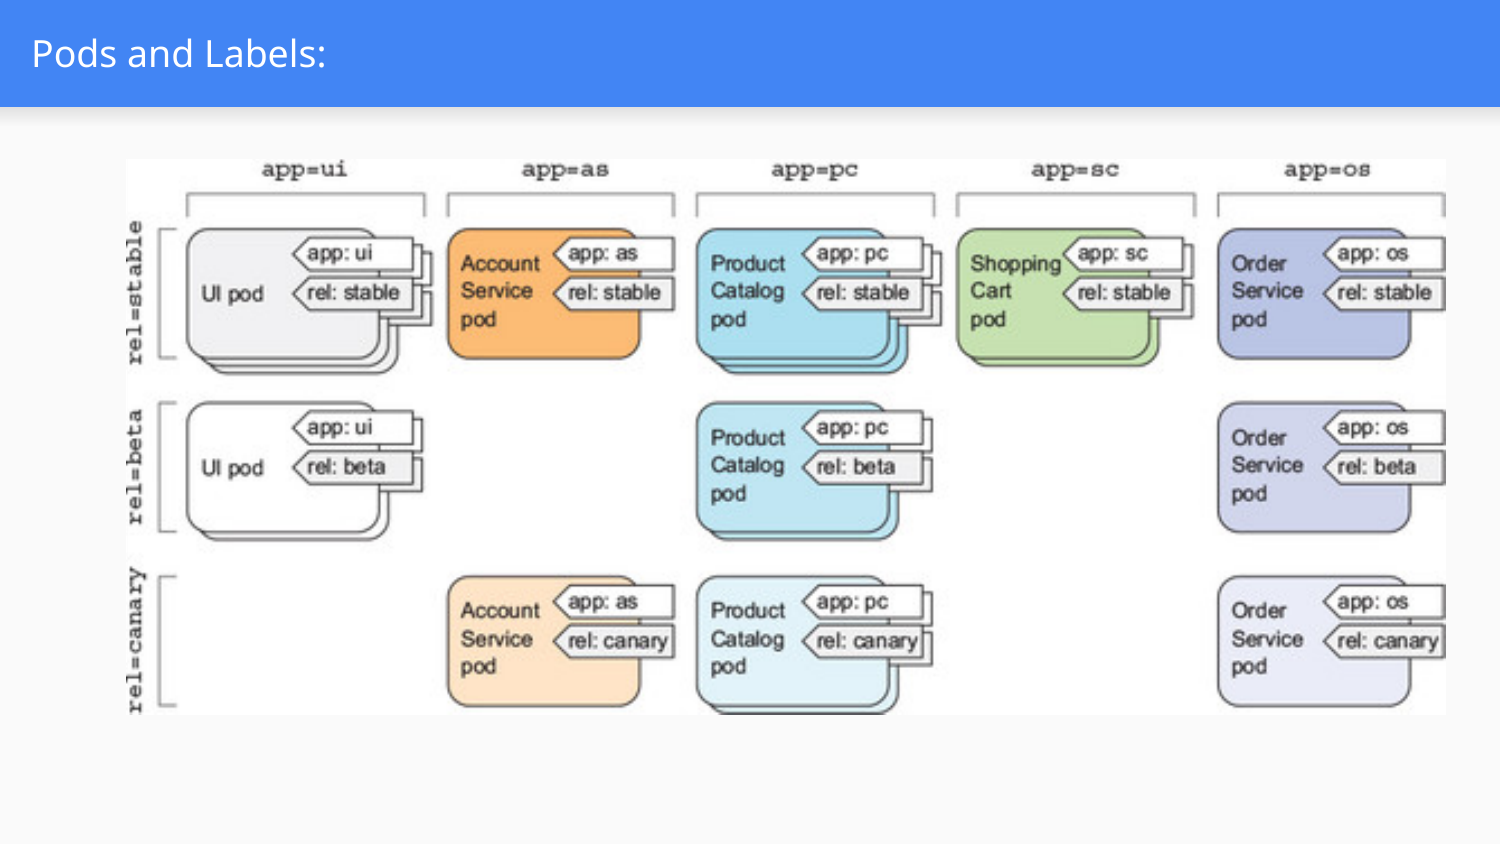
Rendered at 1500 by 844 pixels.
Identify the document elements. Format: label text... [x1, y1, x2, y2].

title Pods and Labels: [16, 2, 1464, 102]
picture [126, 159, 1446, 715]
text_box [0, 116, 1500, 831]
